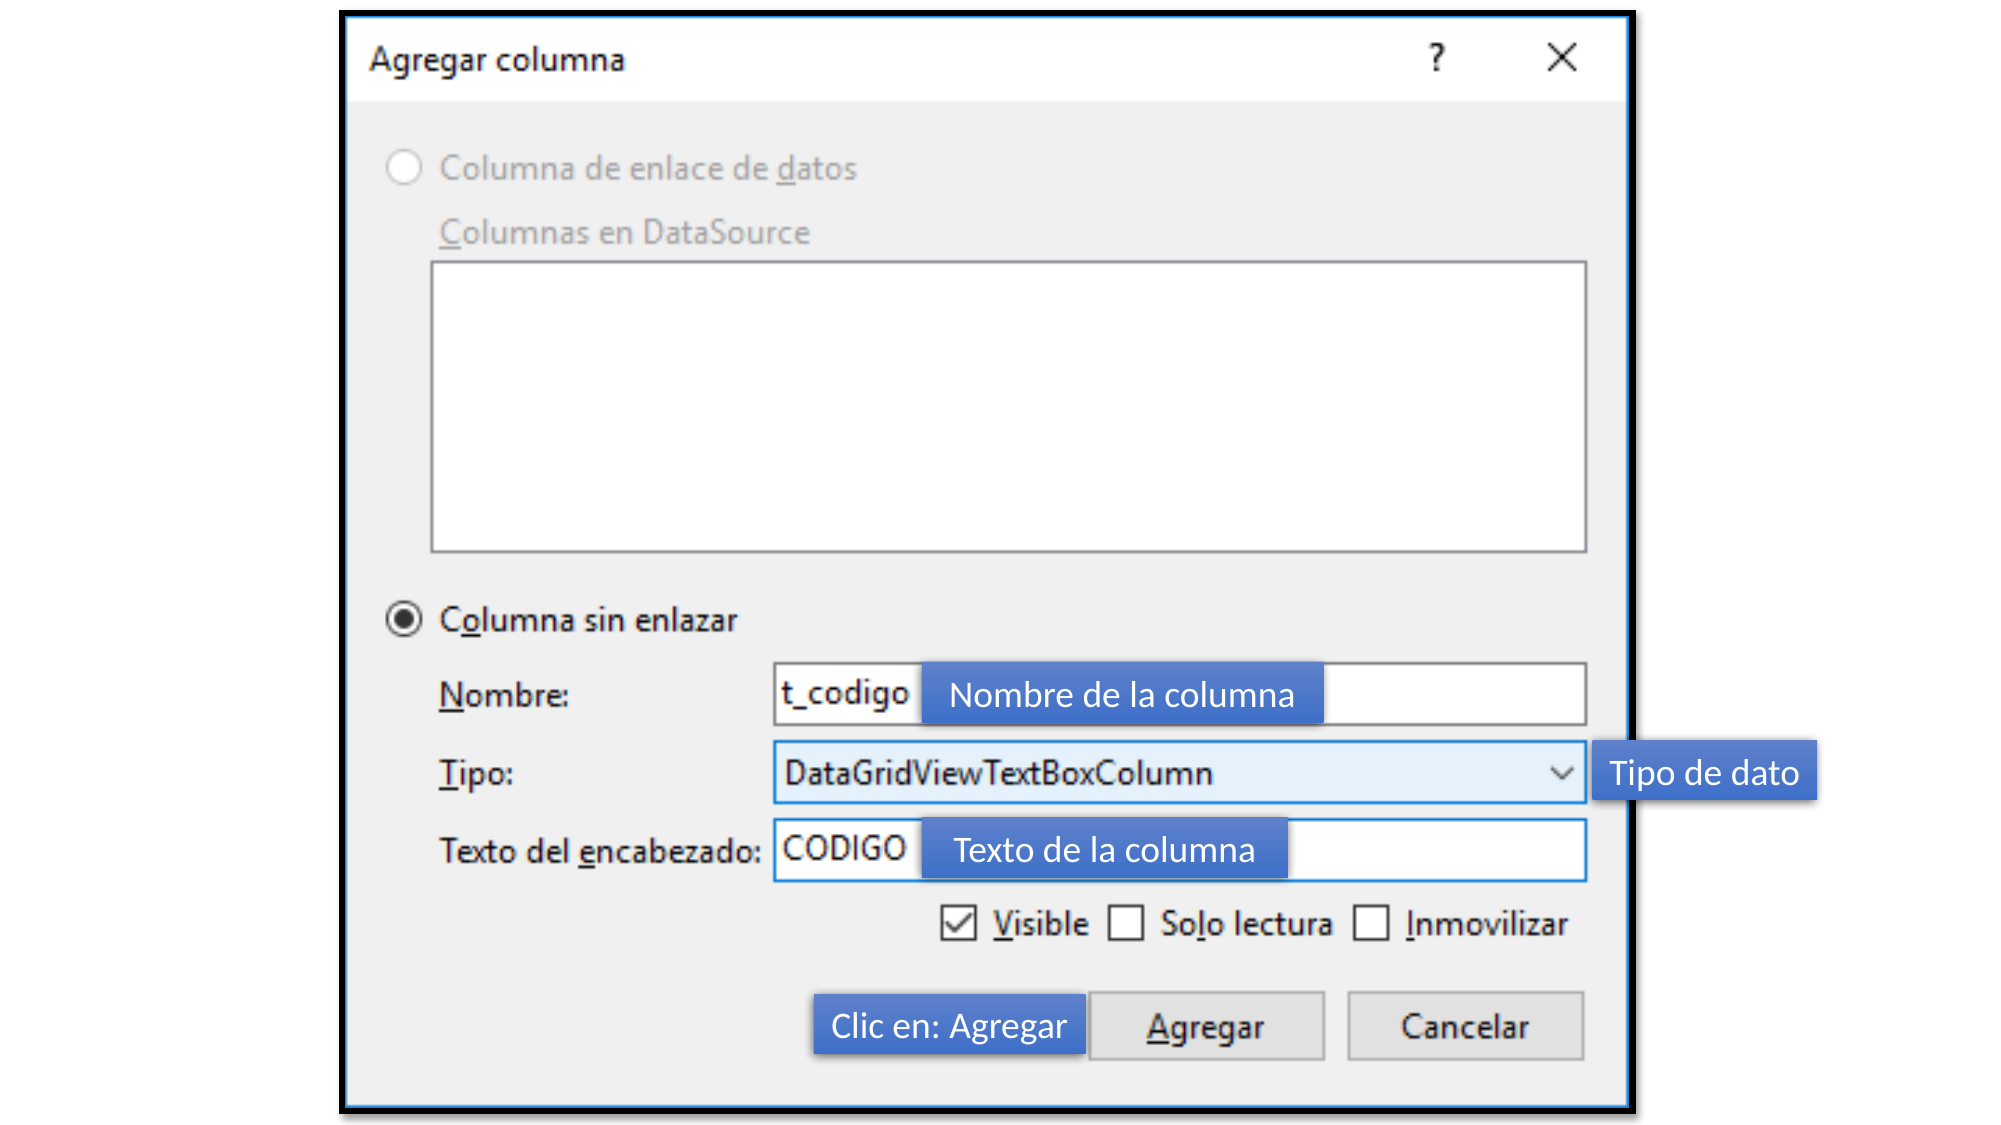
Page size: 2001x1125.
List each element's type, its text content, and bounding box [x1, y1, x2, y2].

text_box Tipo de dato [1630, 740, 1818, 800]
picture [344, 15, 1630, 1109]
